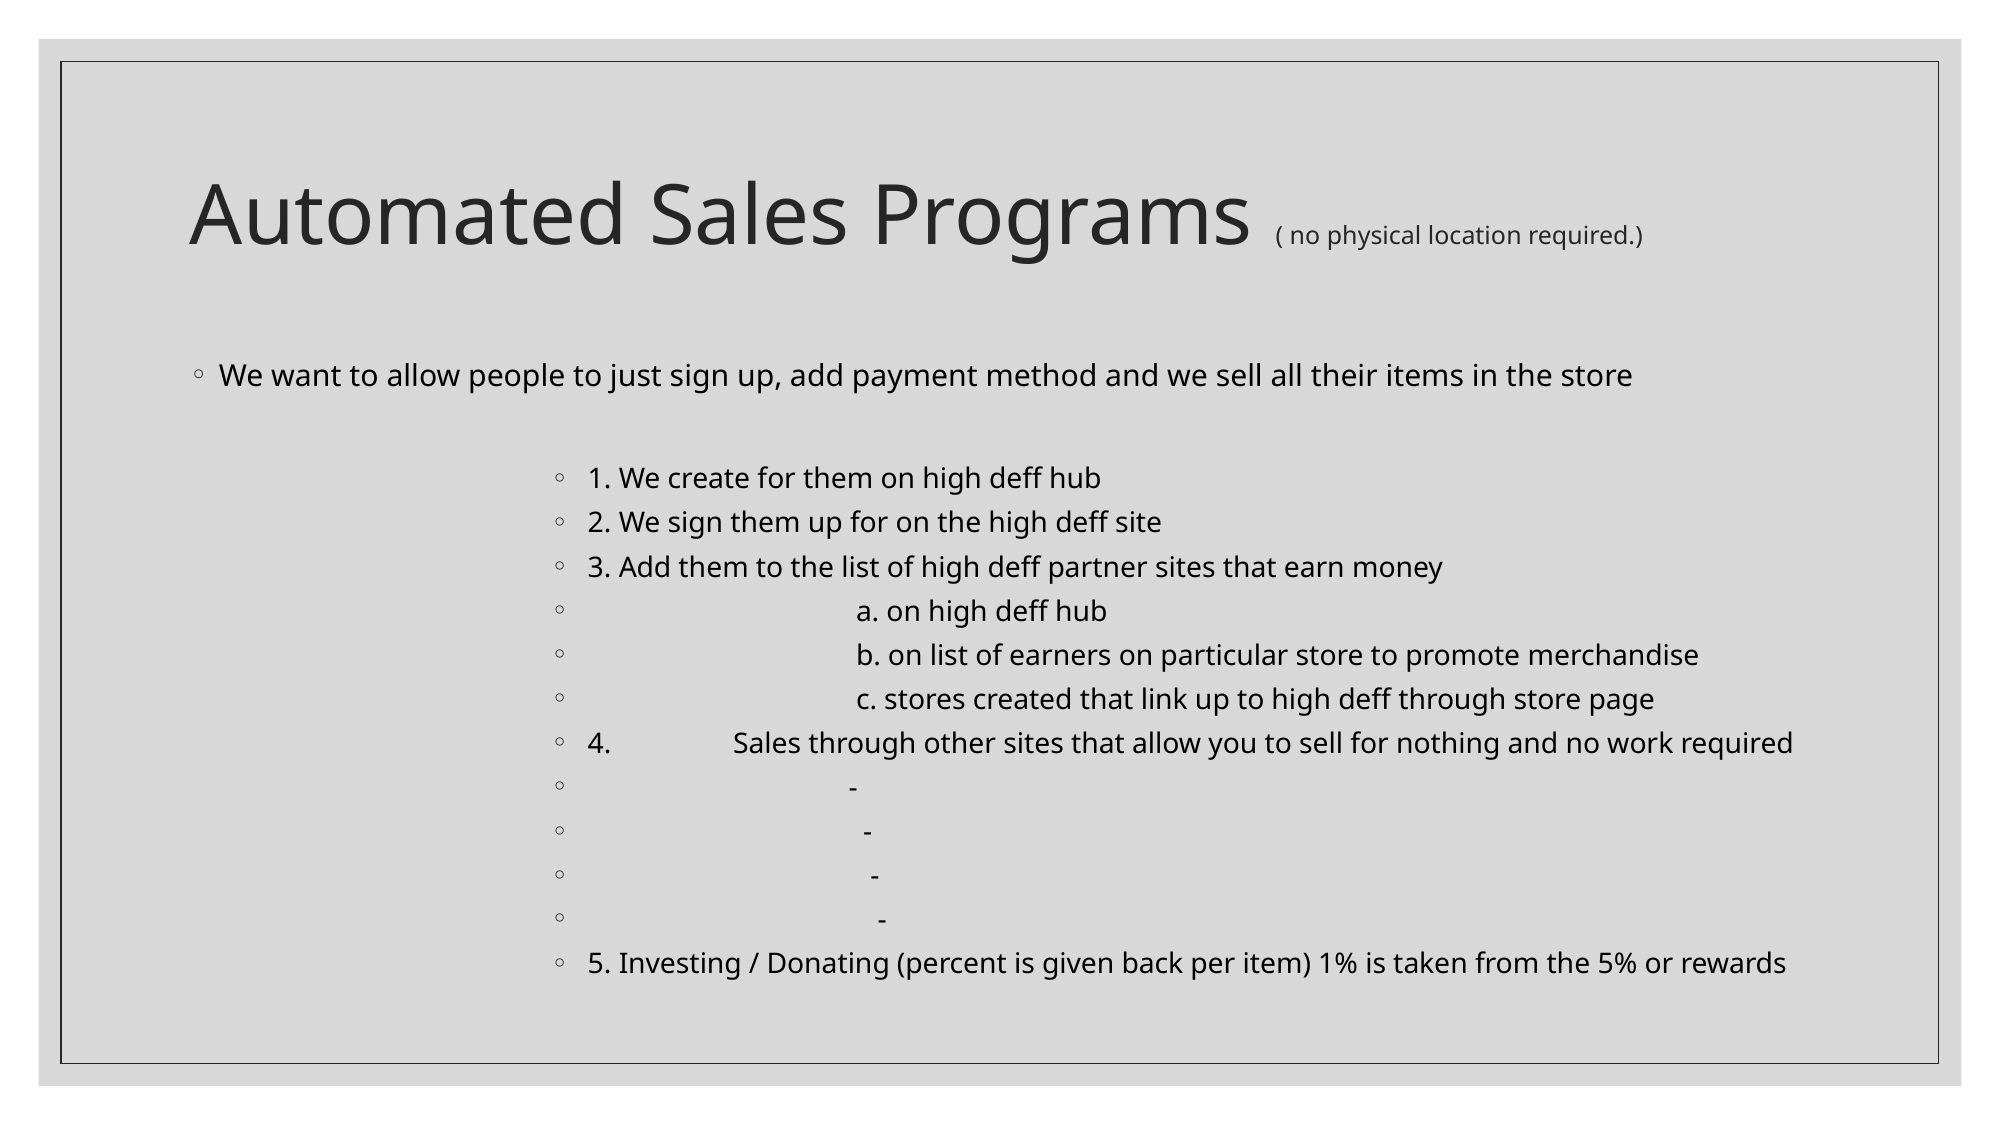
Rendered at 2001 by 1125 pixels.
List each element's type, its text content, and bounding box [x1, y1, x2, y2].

title Automated Sales Programs ( no physical location required.) [174, 105, 1825, 331]
list We want to allow people to just sign up, add payment method and we sell all their items in the store 1. We create for them on high deff hub 2. We sign them up for on the high deff site 3. Add them to the list of high deff partner sites that earn money a. on high deff hub b. on list of earners on particular store to promote merchandise c. stores created that link up to high deff through store page 4. Sales through other sites that allow you to sell for nothing and no work required - - - - 5. Investing / Donating (percent is given back per item) 1% is taken from the 5% or rewards [174, 345, 1846, 1043]
